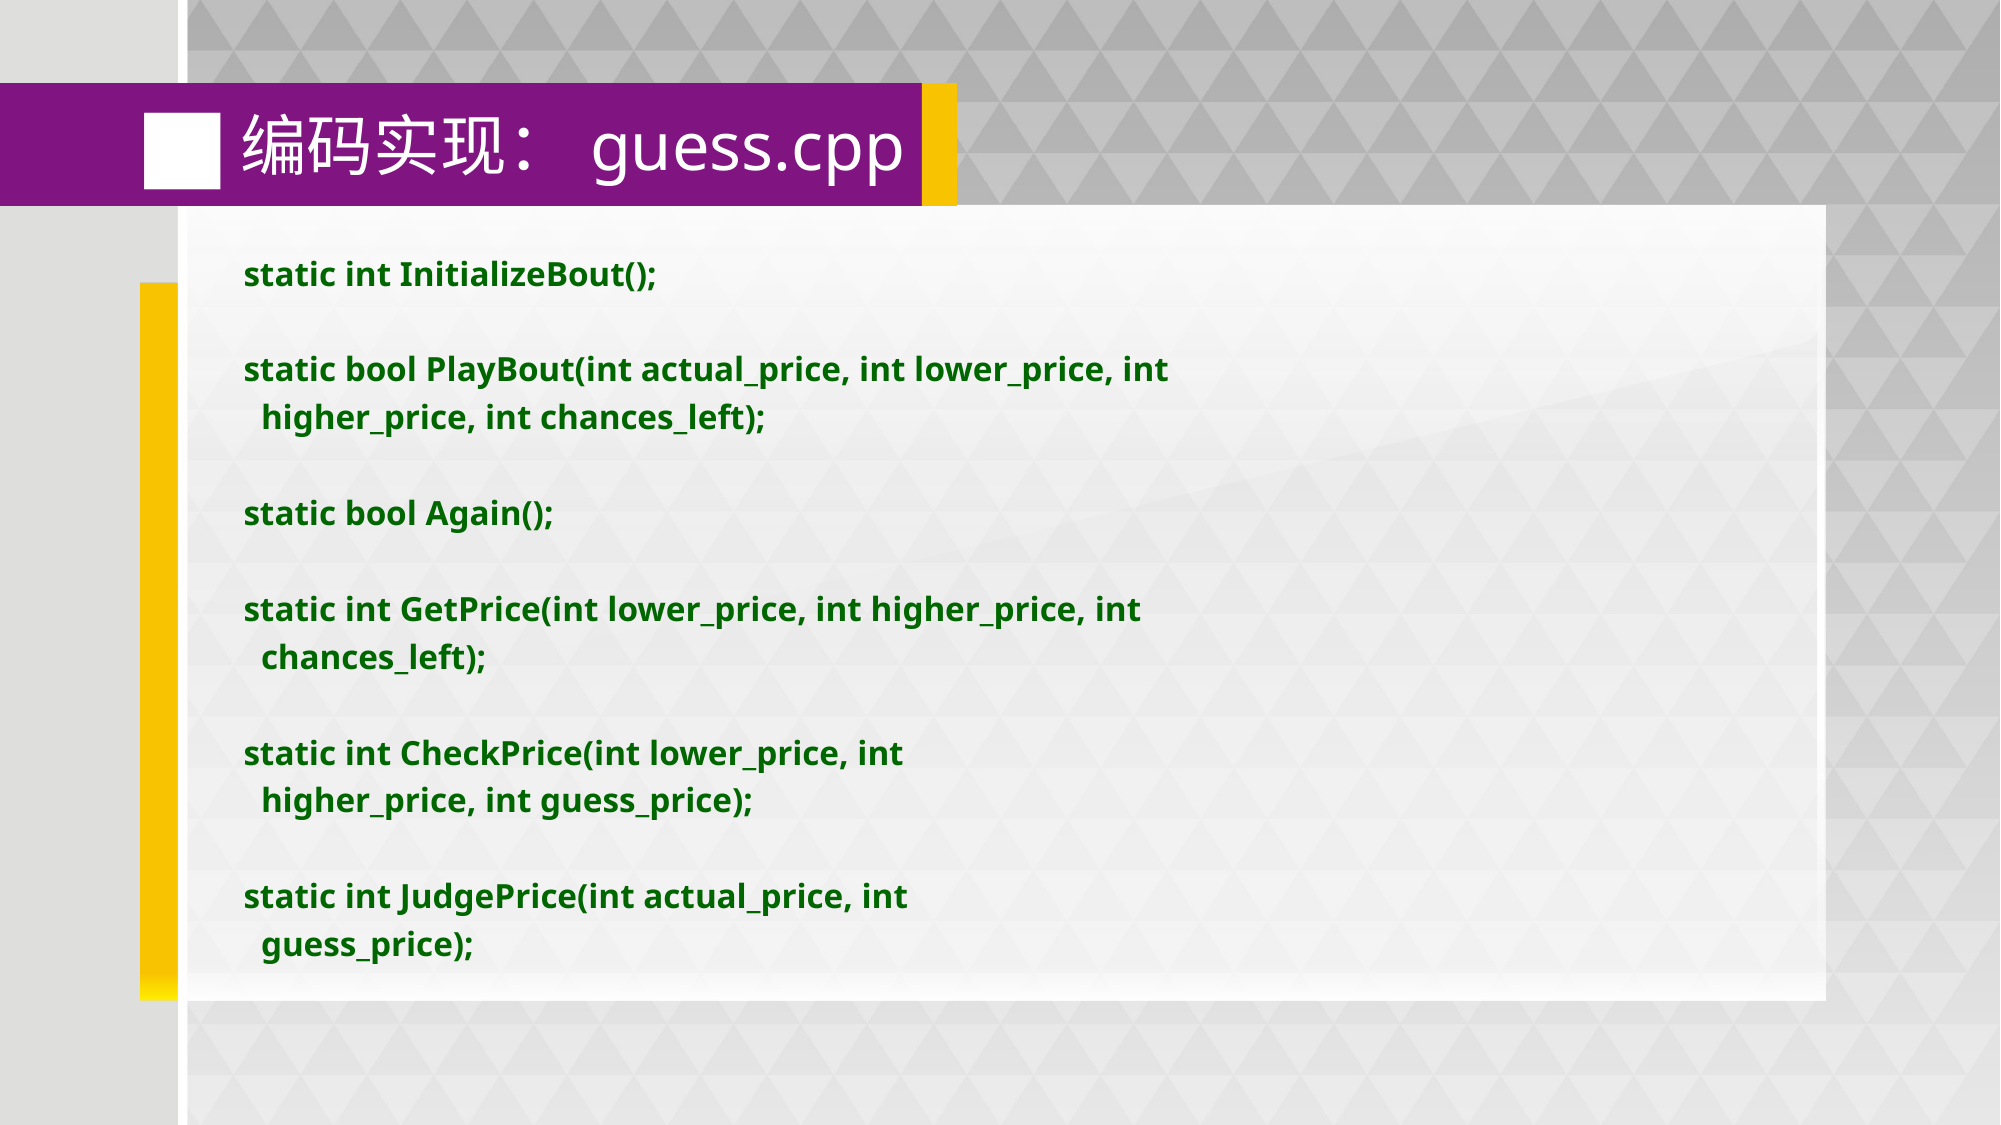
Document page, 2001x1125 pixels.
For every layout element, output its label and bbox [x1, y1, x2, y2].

picture [0, 0, 2000, 1125]
text_box [120, 69, 918, 206]
